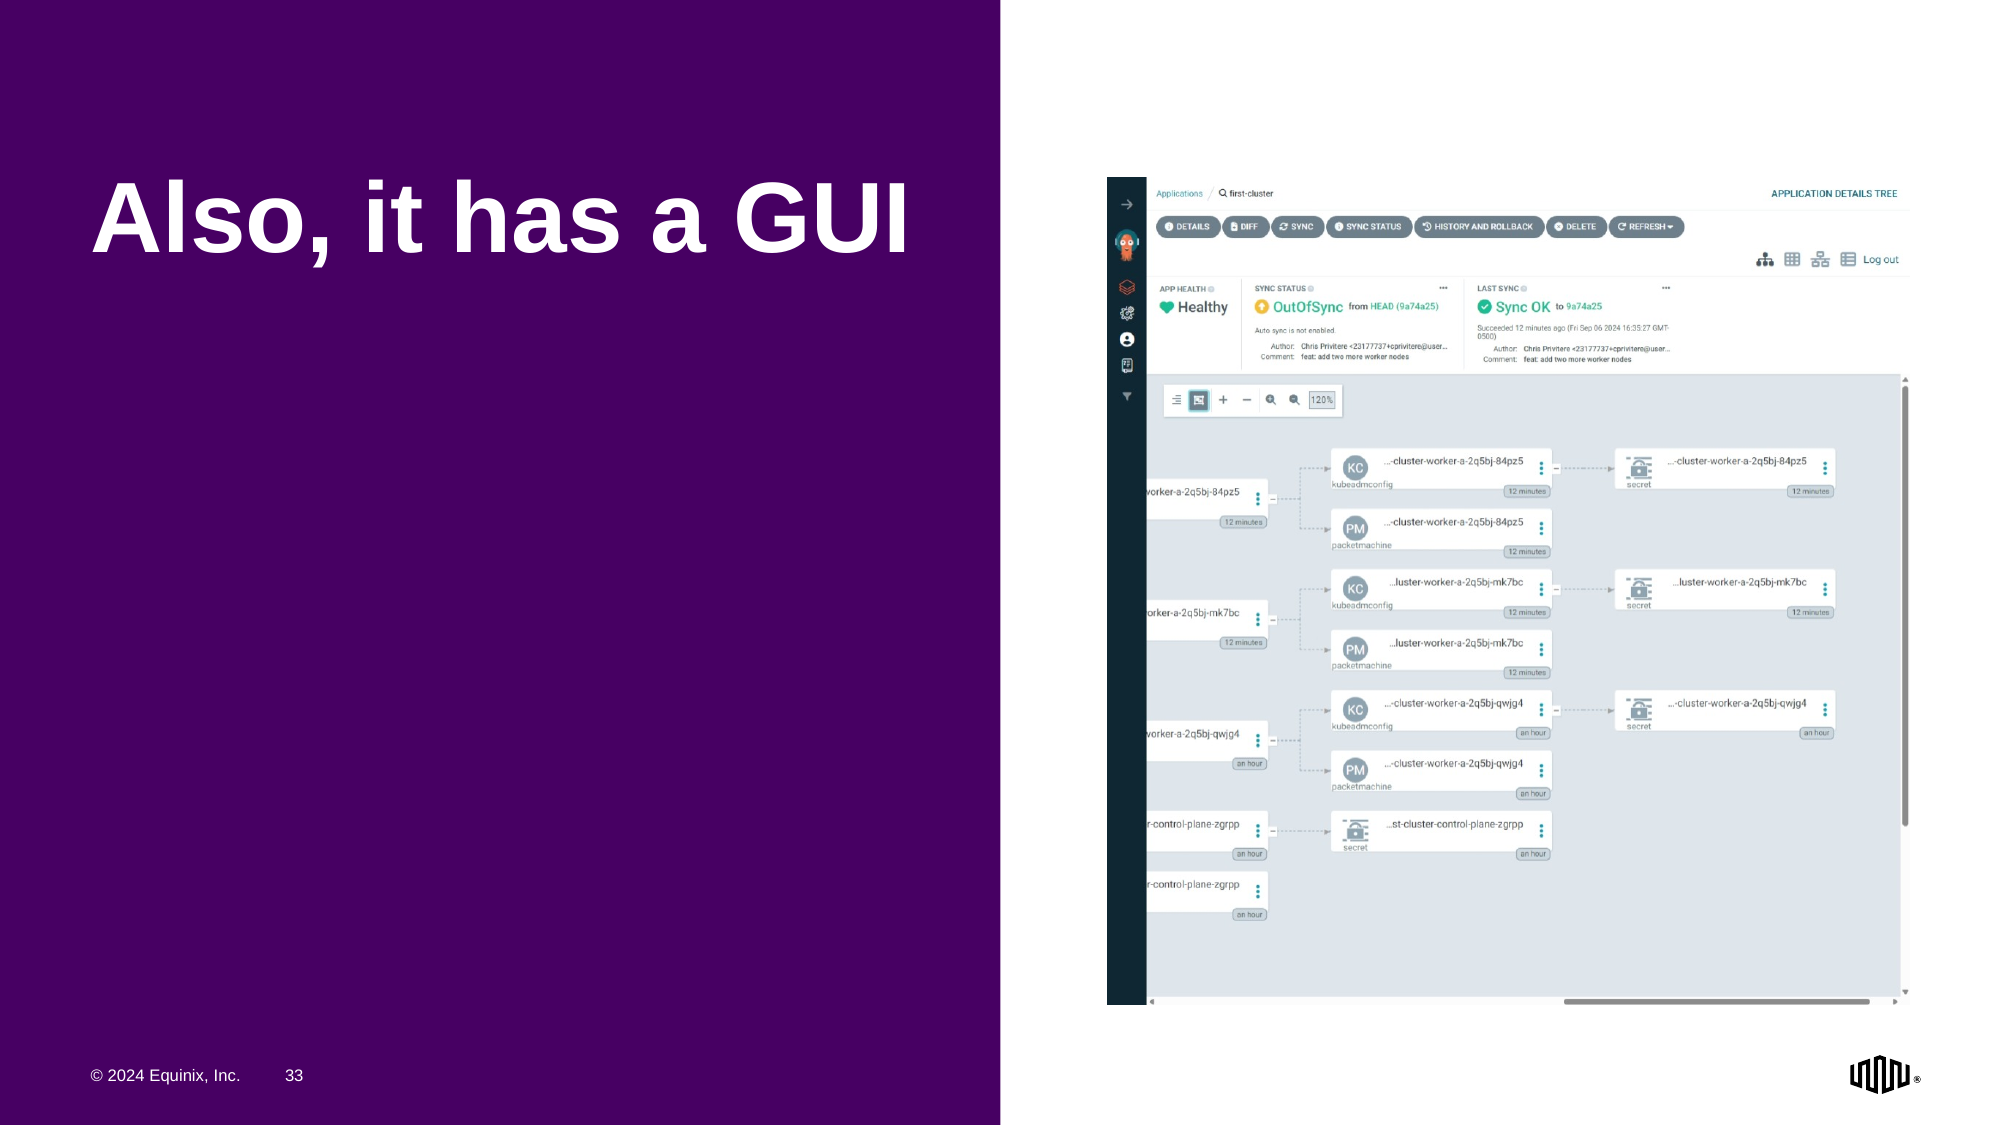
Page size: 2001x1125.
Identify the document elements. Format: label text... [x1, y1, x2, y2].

slide_number 33 [285, 1065, 360, 1125]
footer © 2024 Equinix, Inc. [90, 1065, 270, 1125]
title Also, it has a GUI [90, 153, 970, 1013]
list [1107, 177, 1910, 1005]
